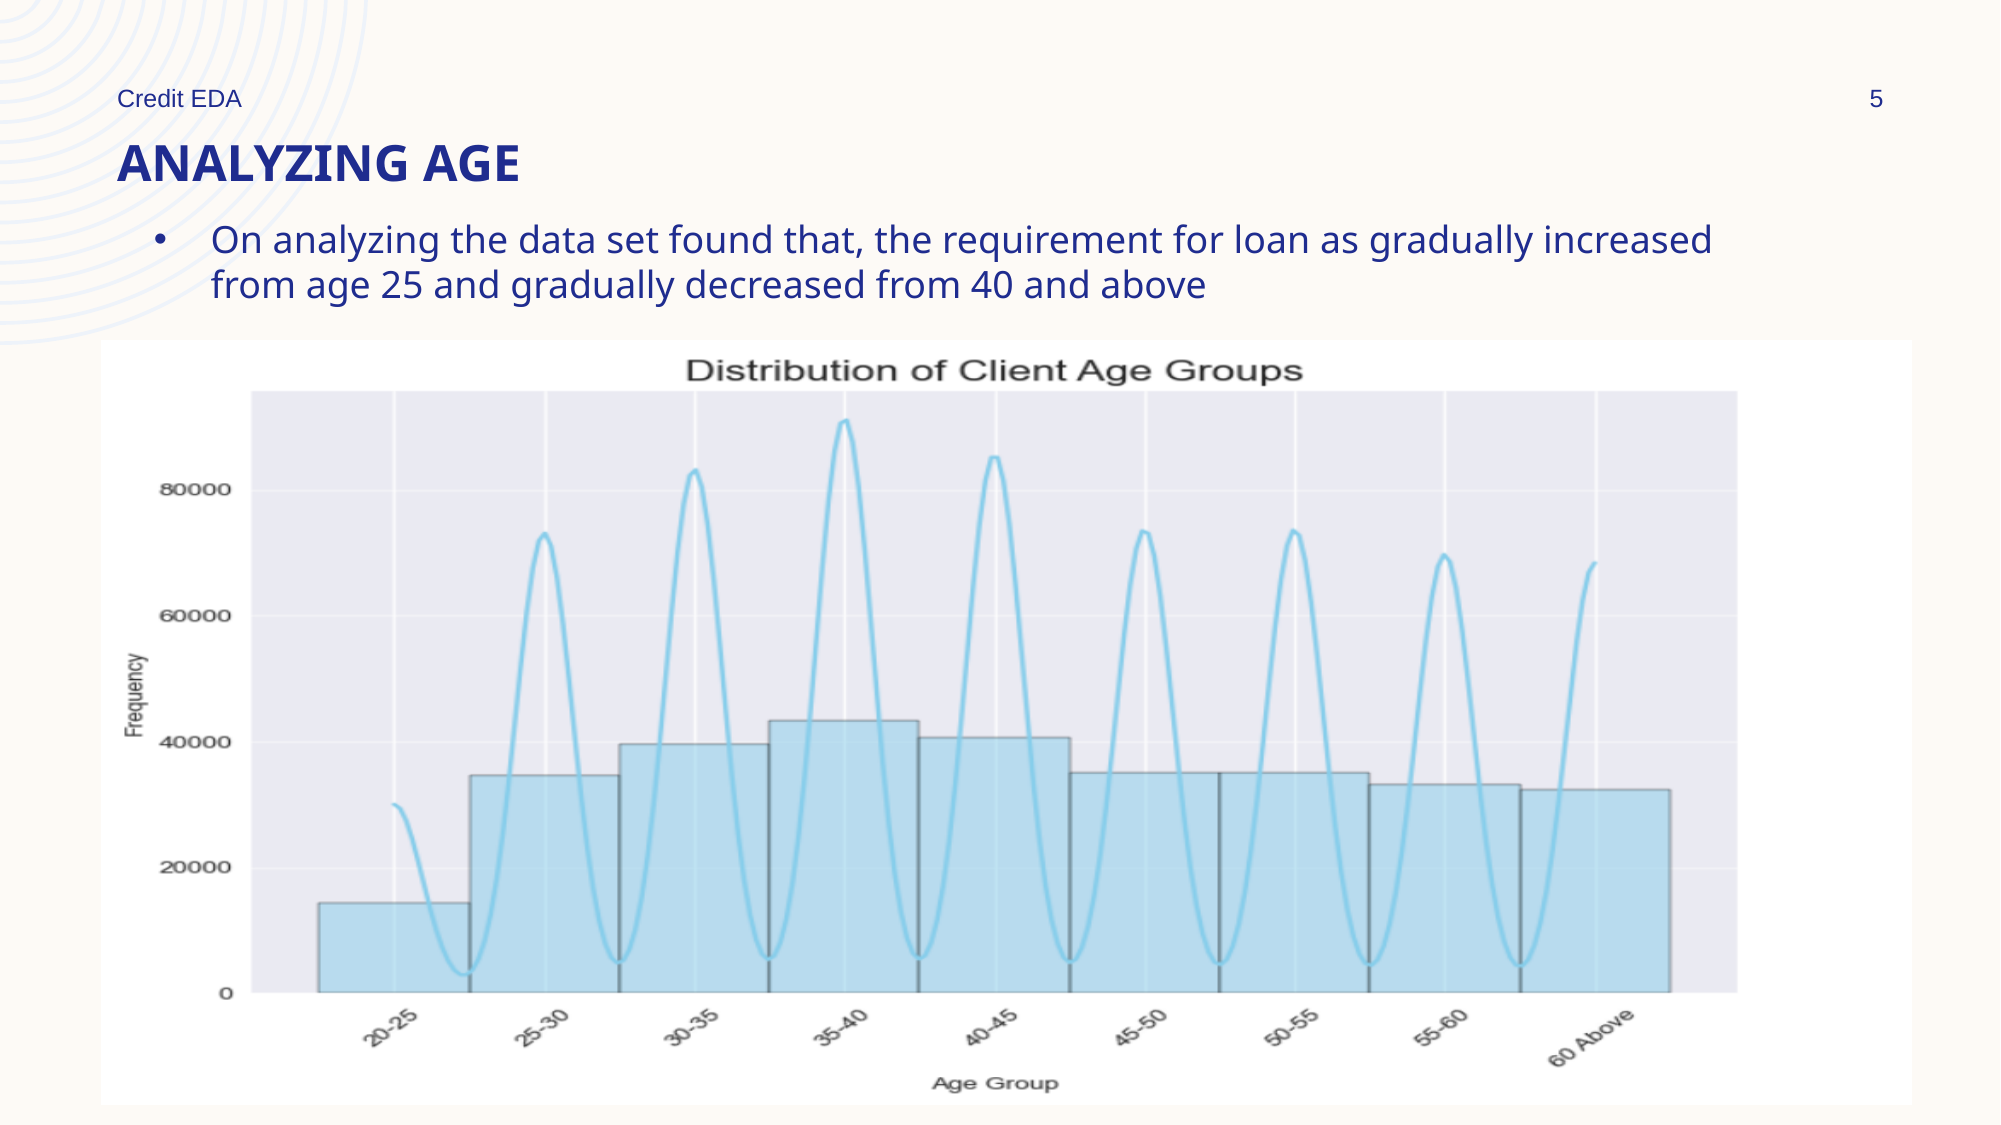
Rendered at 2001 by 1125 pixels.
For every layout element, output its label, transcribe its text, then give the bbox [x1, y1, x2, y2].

title Analyzing age [101, 120, 1853, 199]
slide_number 5 [1795, 75, 1958, 120]
picture [101, 340, 1912, 1105]
text_box On analyzing the data set found that, the requirement for loan as gradually increased from age 25 and gradually decreased from 40 and above [138, 208, 1816, 335]
footer Credit EDA [101, 75, 627, 120]
